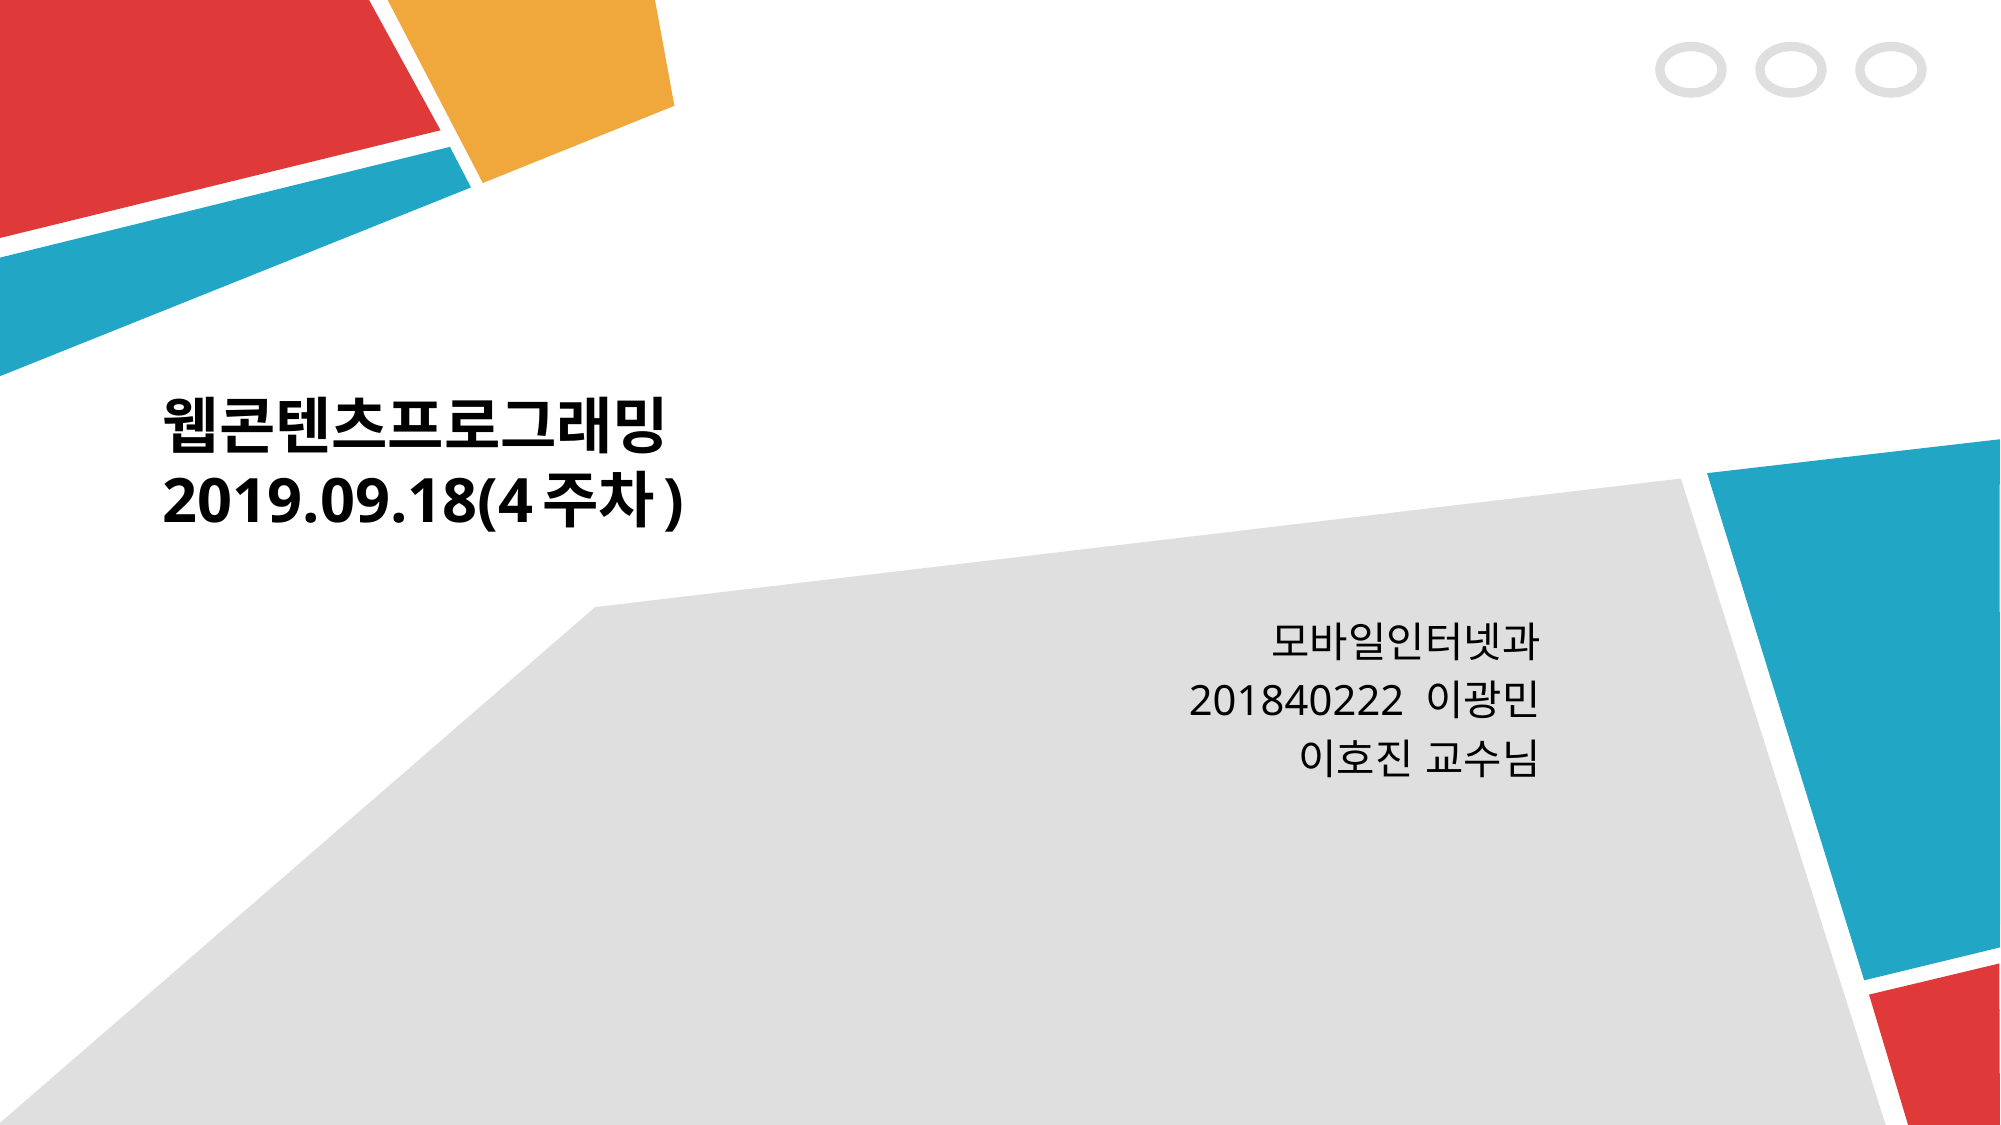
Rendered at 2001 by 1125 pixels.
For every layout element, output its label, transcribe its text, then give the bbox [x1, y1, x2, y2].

title 웹콘텐츠프로그래밍 2019.09.18(4주차) [147, 379, 1848, 609]
subtitle 모바일인터넷과 201840222 이광민 이호진 교수님 [147, 608, 1556, 861]
